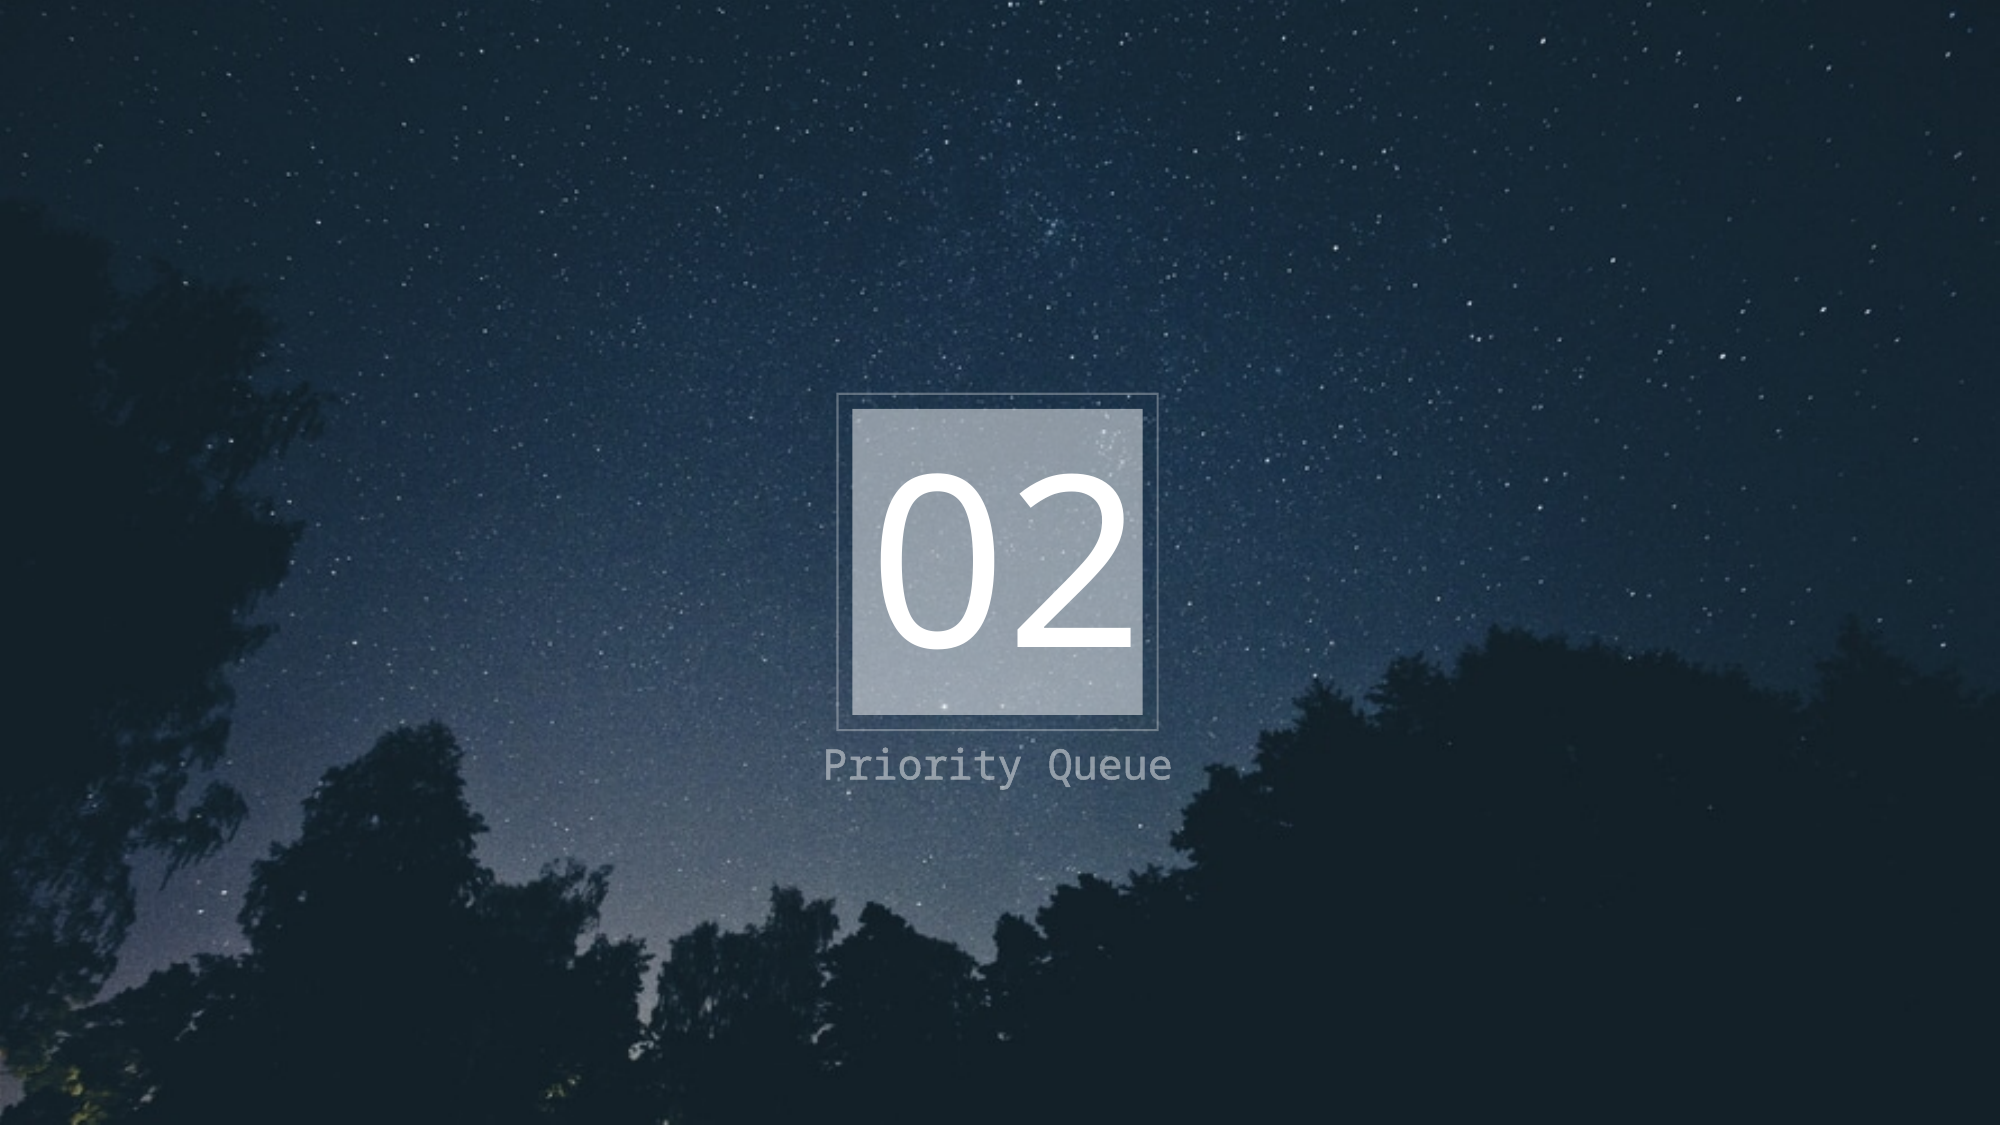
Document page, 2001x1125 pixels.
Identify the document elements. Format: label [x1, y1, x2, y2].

picture [0, 0, 2000, 1125]
text_box [837, 393, 1167, 731]
